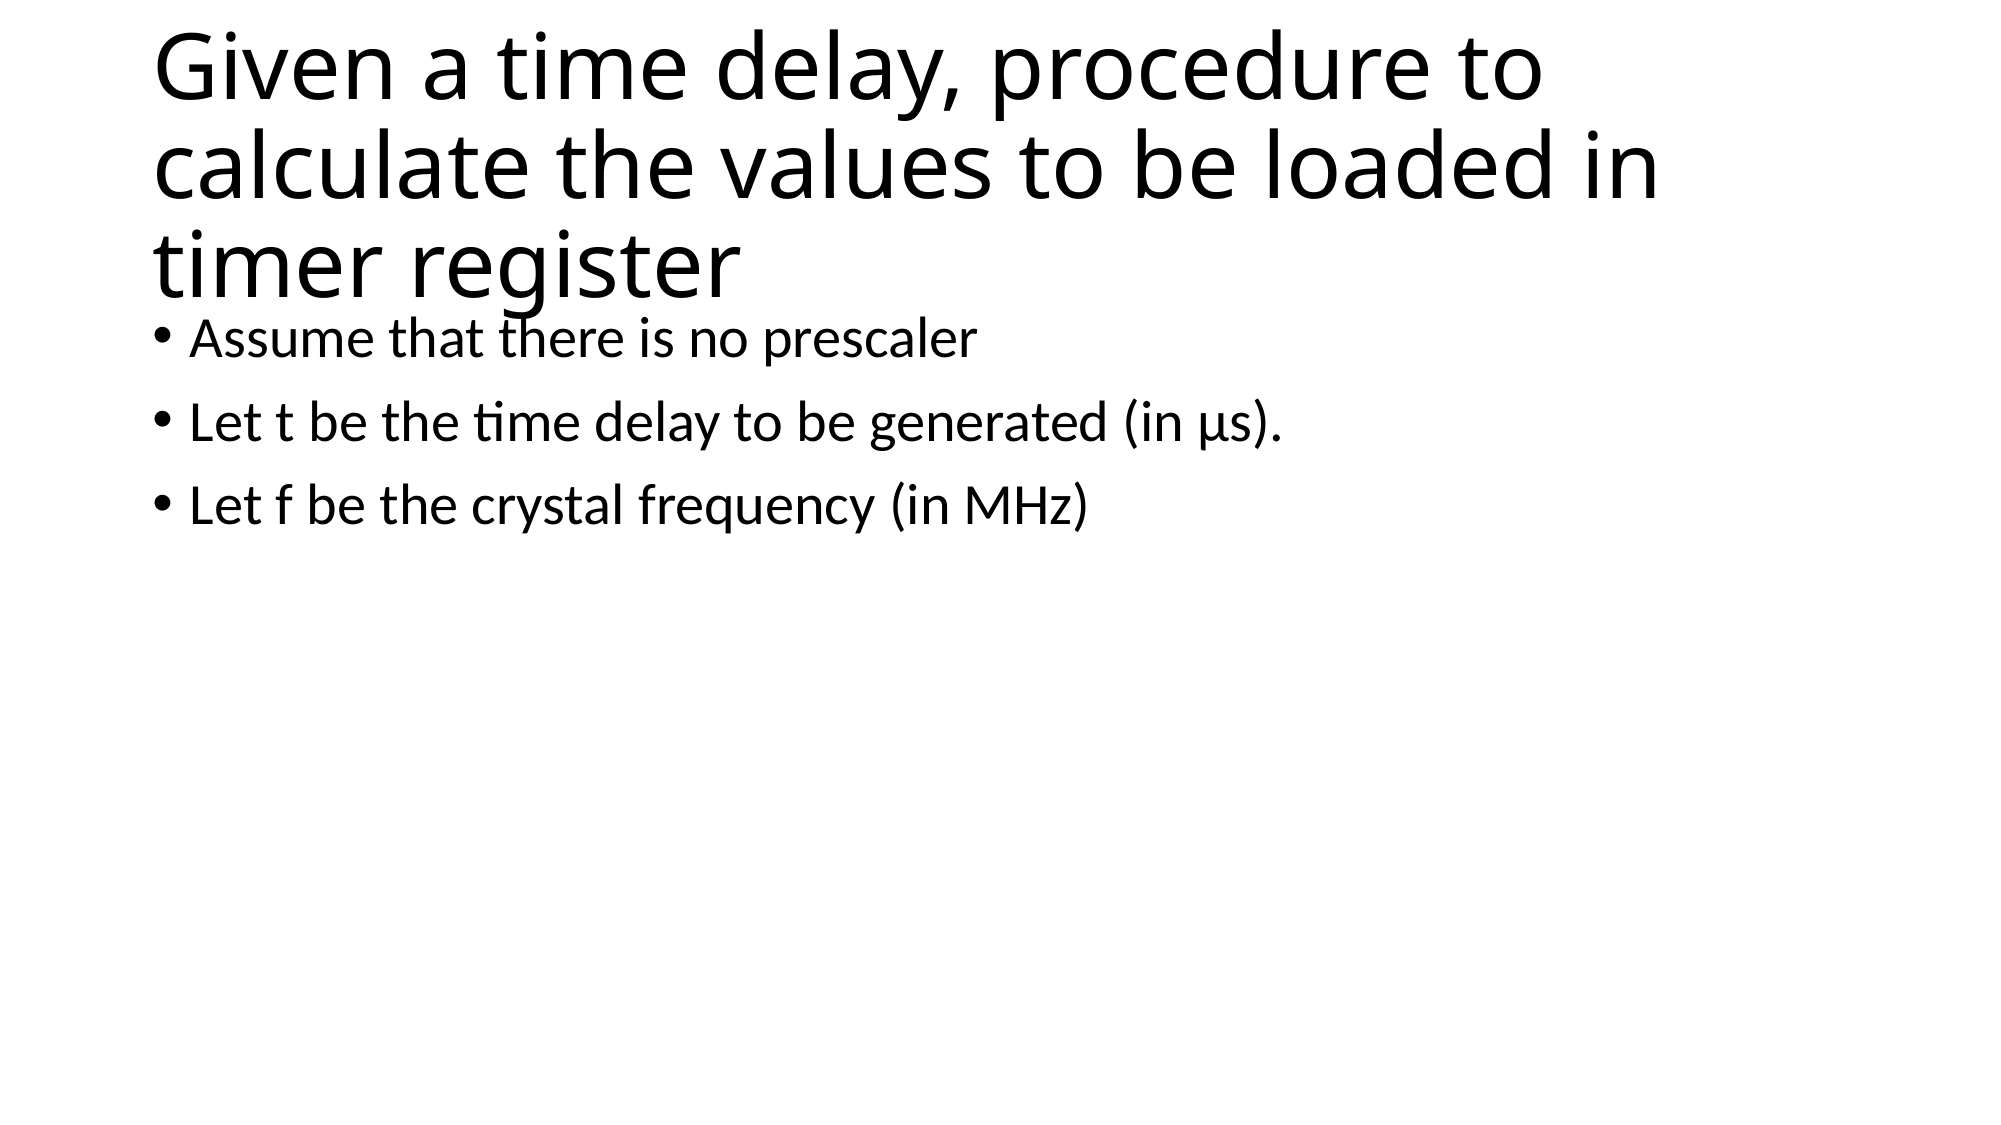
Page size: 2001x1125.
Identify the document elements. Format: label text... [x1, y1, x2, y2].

list Assume that there is no prescaler Let t be the time delay to be generated (in µs). Let f be the crystal frequency (in MHz) [137, 299, 1863, 1014]
title Given a time delay, procedure to calculate the values to be loaded in timer register [137, 59, 1863, 278]
